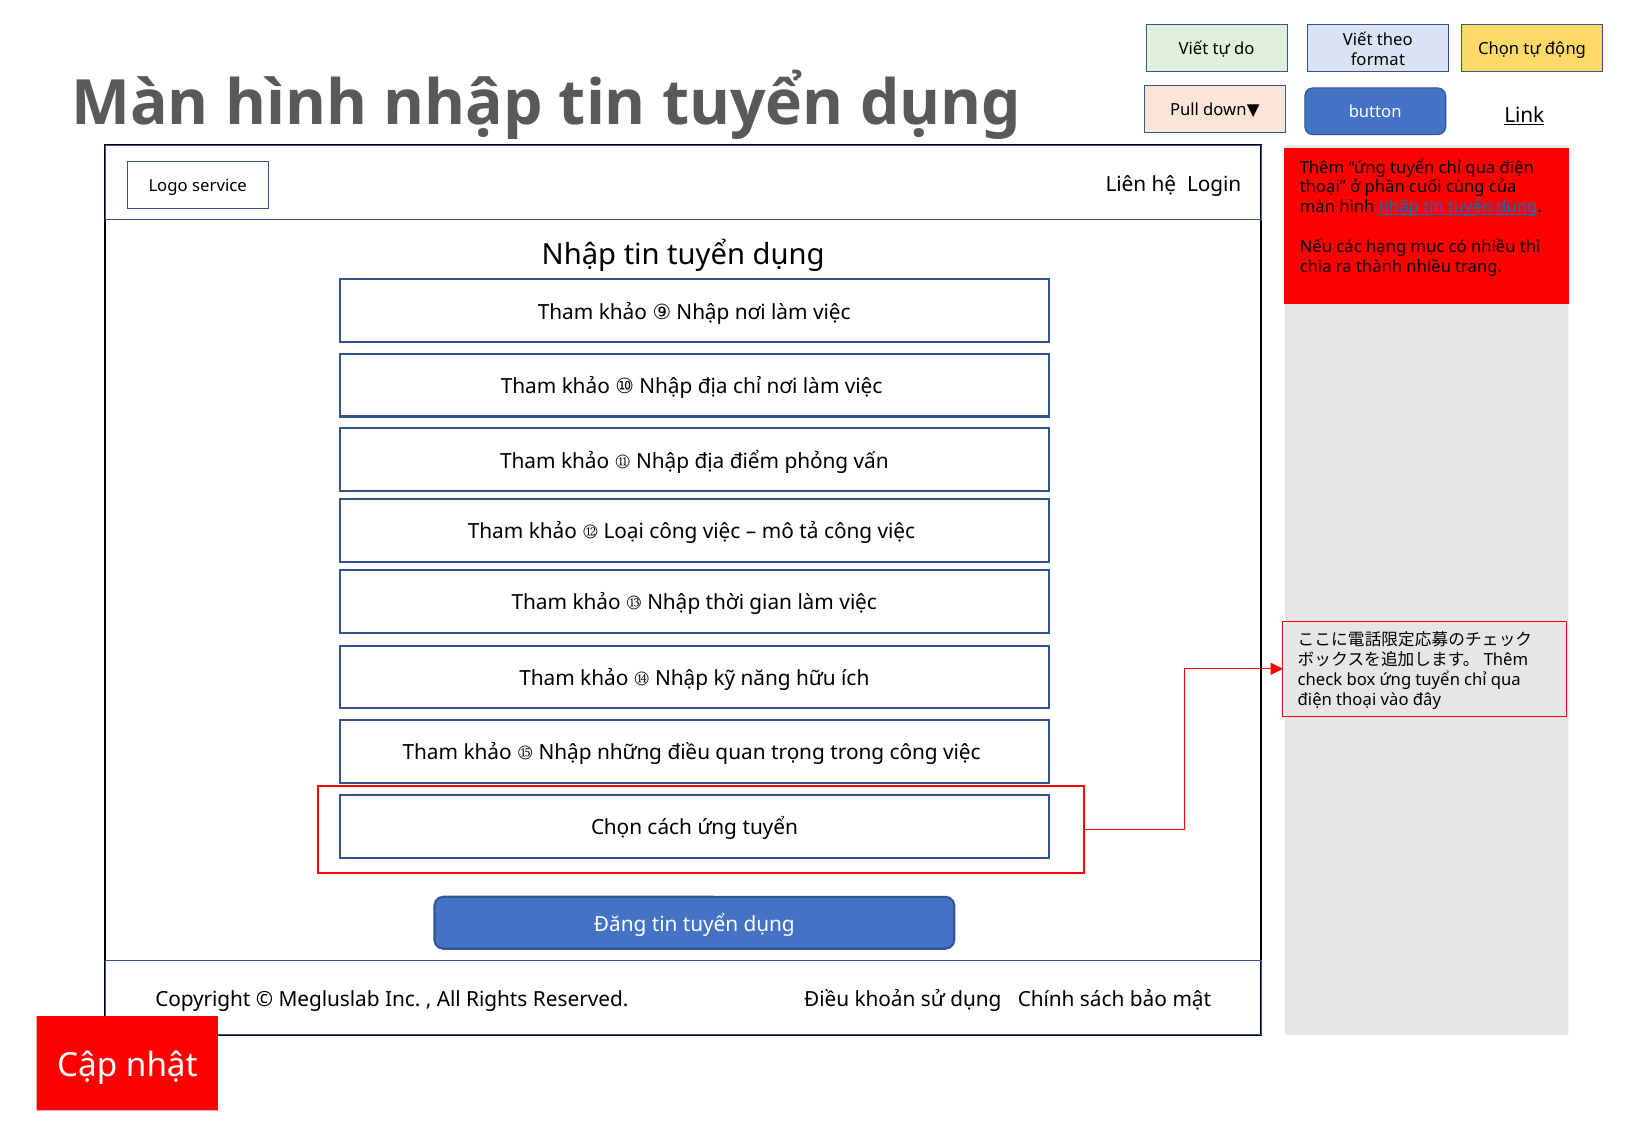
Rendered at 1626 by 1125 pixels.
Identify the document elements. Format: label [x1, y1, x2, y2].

text_box [36, 24, 1604, 1112]
